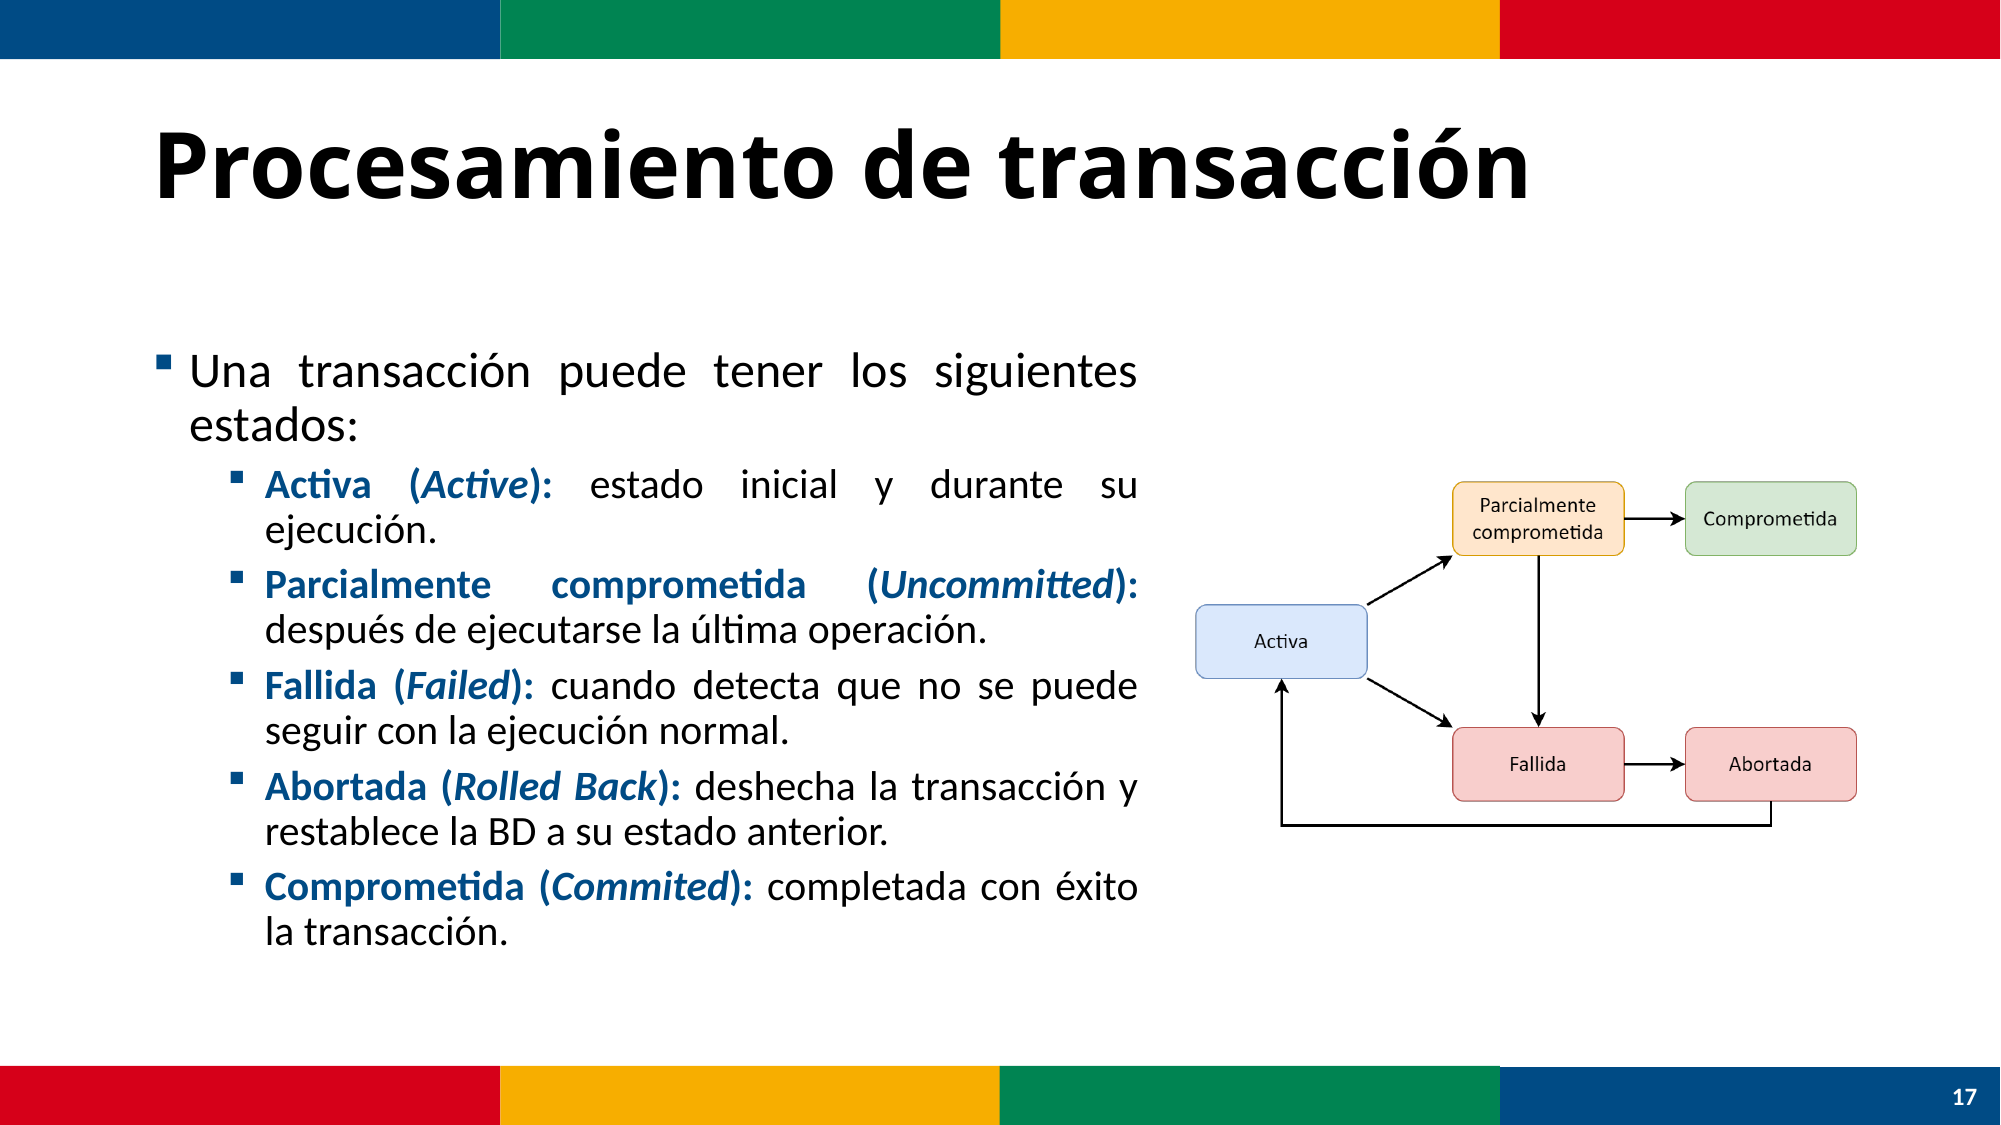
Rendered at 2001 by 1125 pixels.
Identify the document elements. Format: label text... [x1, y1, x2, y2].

list Una transacción puede tener los siguientes estados: Activa (Active): estado inicial y durante su ejecución. Parcialmente comprometida (Uncommitted): después de ejecutarse la última operación. Fallida (Failed): cuando detecta que no se puede seguir con la ejecución normal. Abortada (Rolled Back): deshecha la transacción y restablece la BD a su estado anterior. Comprometida (Commited): completada con éxito la transacción. [137, 299, 1154, 1000]
picture [1189, 475, 1863, 843]
slide_number 17 [1930, 1065, 2000, 1125]
title Procesamiento de transacción [137, 59, 1863, 278]
